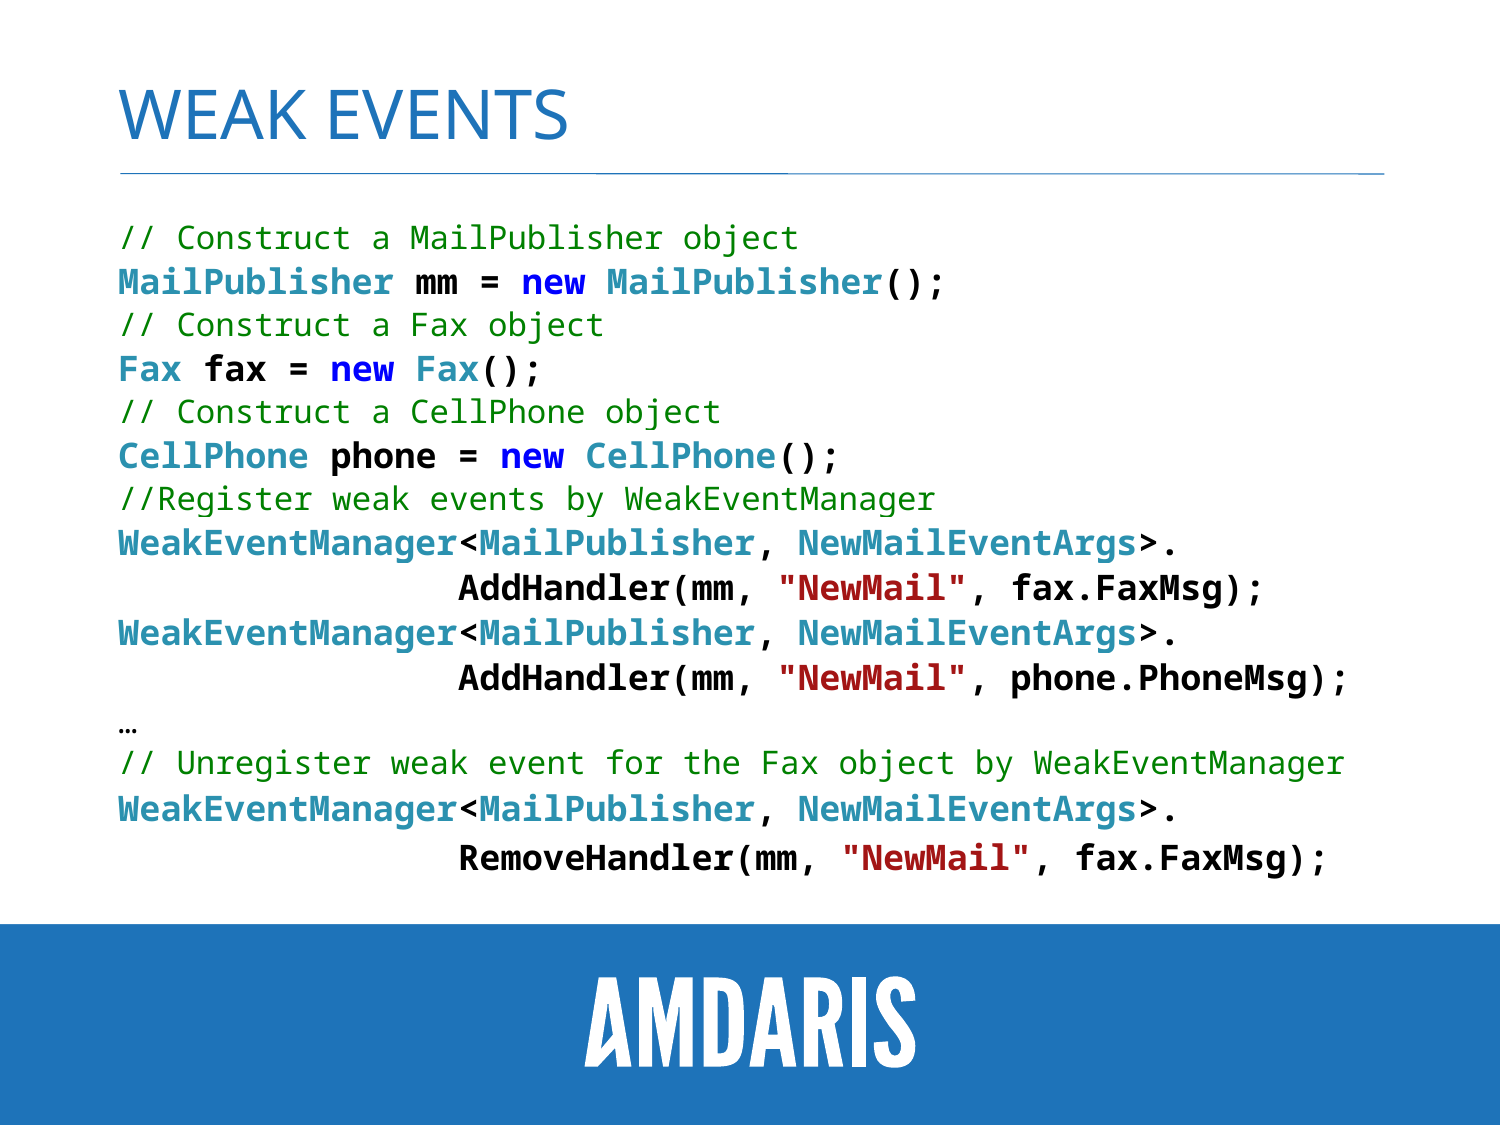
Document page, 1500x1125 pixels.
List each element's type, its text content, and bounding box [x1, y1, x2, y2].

list // Construct a MailPublisher object MailPublisher mm = new MailPublisher(); // Construct a Fax object Fax fax = new Fax(); // Construct a CellPhone object CellPhone phone = new CellPhone(); //Register weak events by WeakEventManager WeakEventManager<MailPublisher, NewMailEventArgs>. AddHandler(mm, "NewMail", fax.FaxMsg); WeakEventManager<MailPublisher, NewMailEventArgs>. AddHandler(mm, "NewMail", phone.PhoneMsg); … // Unregister weak event for the Fax object by WeakEventManager WeakEventManager<MailPublisher, NewMailEventArgs>. RemoveHandler(mm, "NewMail", fax.FaxMsg); [103, 206, 1397, 887]
title Weak events [103, 59, 1397, 175]
